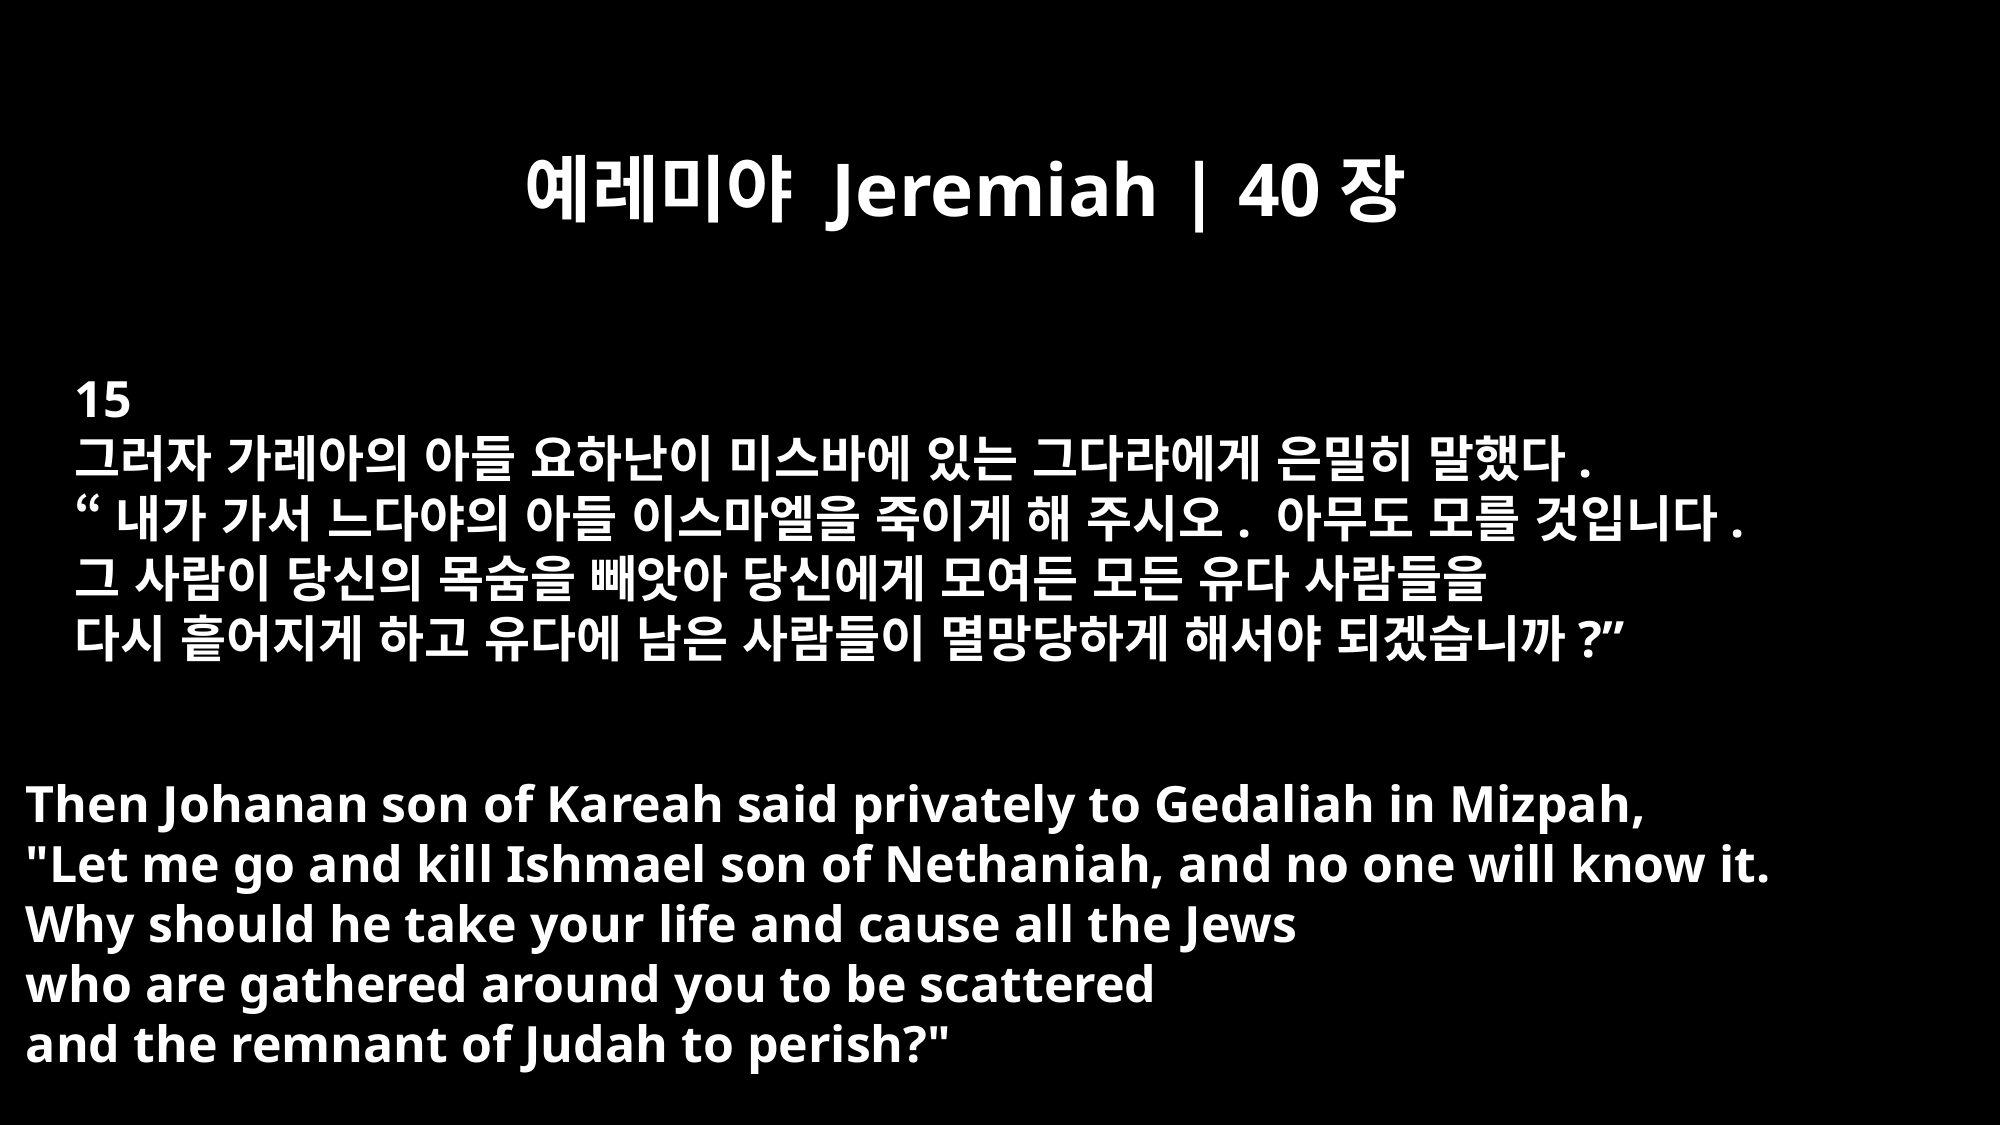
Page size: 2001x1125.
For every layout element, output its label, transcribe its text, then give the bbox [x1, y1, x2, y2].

text_box 예레미야 Jeremiah | 40장 [510, 136, 1422, 239]
text_box Then Johanan son of Kareah said privately to Gedaliah in Mizpah, "Let me go and kill Ishmael son of Nethaniah, and no one will know it. Why should he take your life and cause all the Jews who are gathered around you to be scattered and the remnant of Judah to perish?" [11, 764, 1787, 1080]
text_box 15 그러자 가레아의 아들 요하난이 미스바에 있는 그다랴에게 은밀히 말했다. “내가 가서 느다야의 아들 이스마엘을 죽이게 해 주시오. 아무도 모를 것입니다. 그 사람이 당신의 목숨을 빼앗아 당신에게 모여든 모든 유다 사람들을 다시 흩어지게 하고 유다에 남은 사람들이 멸망당하게 해서야 되겠습니까?” [60, 359, 1760, 675]
